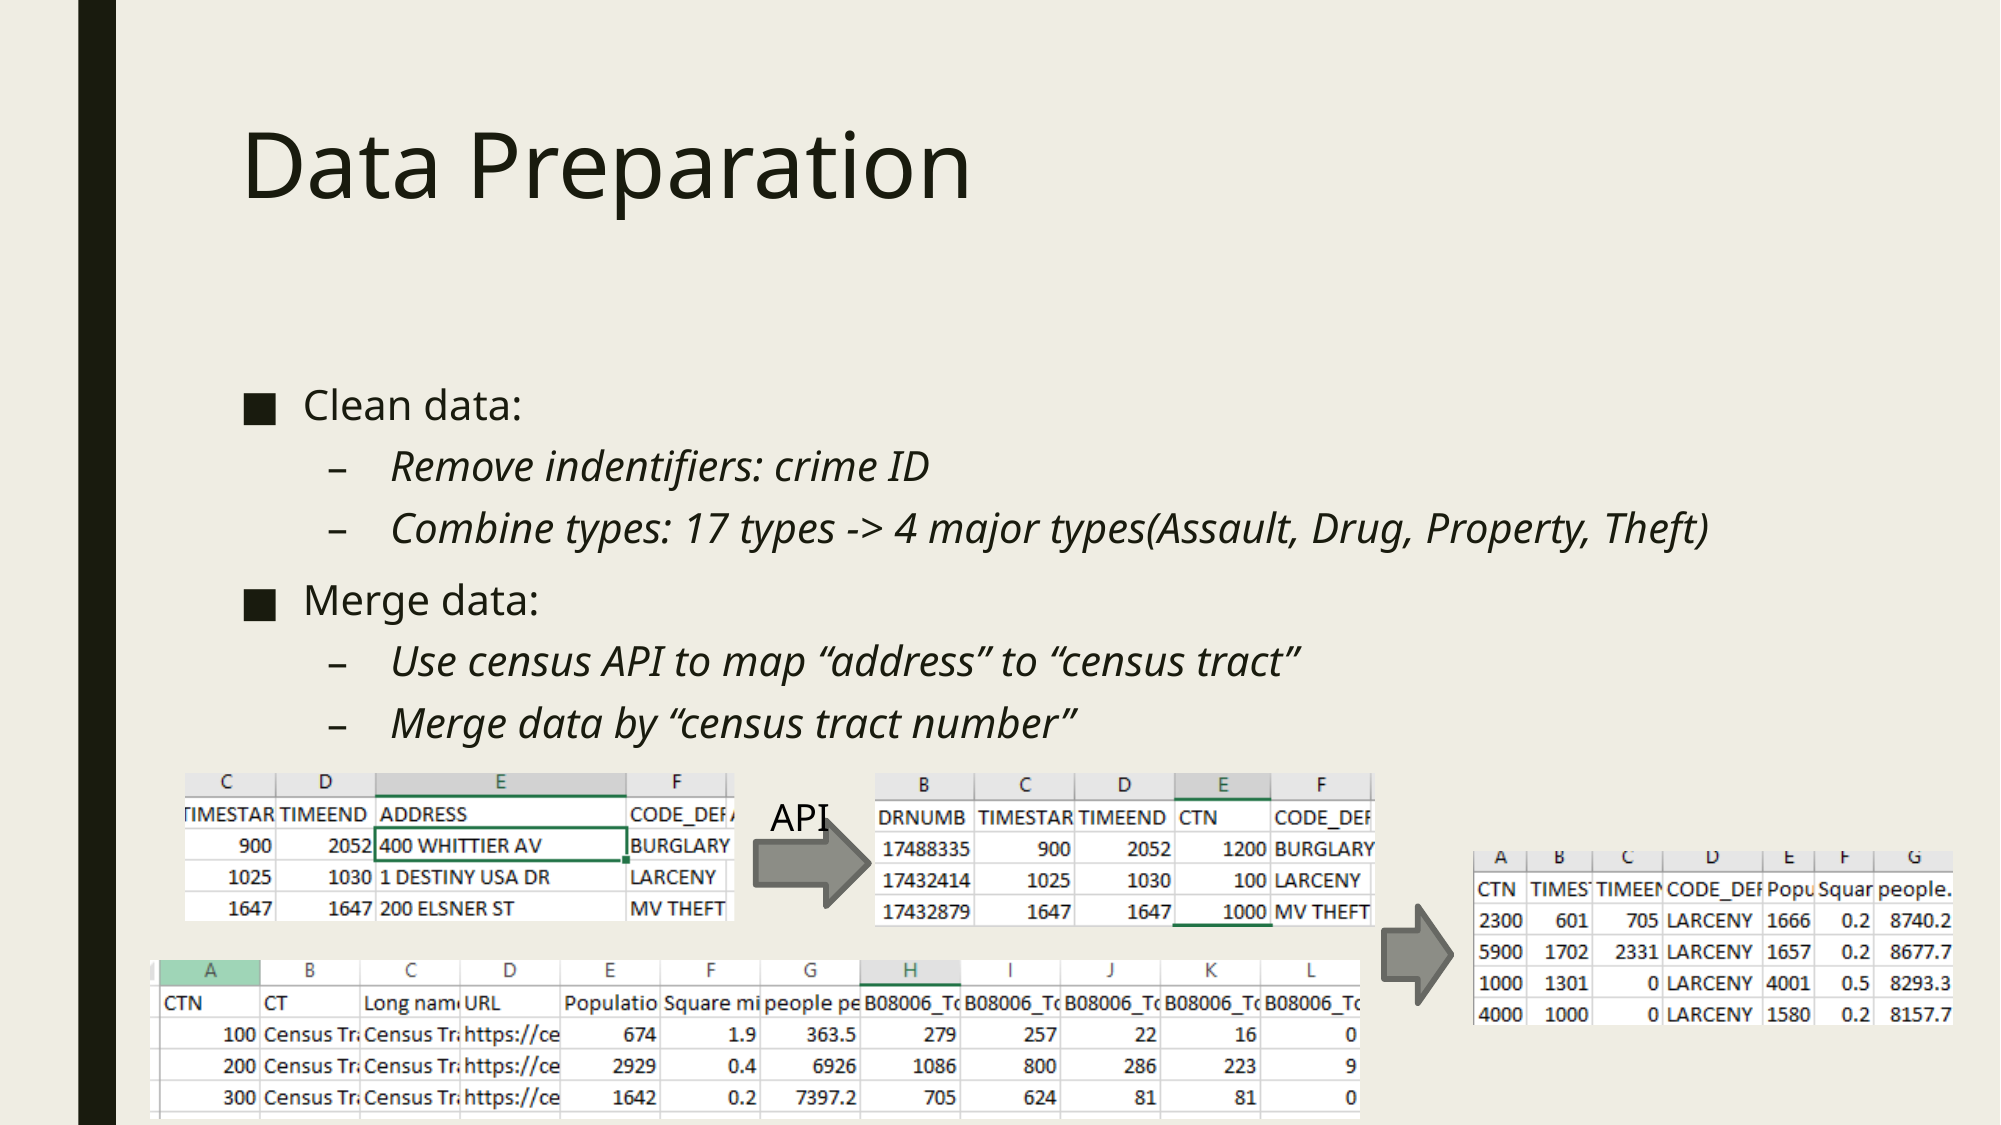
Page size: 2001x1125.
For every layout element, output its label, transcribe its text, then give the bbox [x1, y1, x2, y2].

text_box [752, 839, 872, 909]
list Clean data: Remove indentifiers: crime ID Combine types: 17 types -> 4 major types(Assault, Drug, Property, Theft) Merge data: Use census API to map “address” to “census tract” Merge data by “census tract number” [225, 375, 1800, 963]
picture [1473, 851, 1953, 1025]
picture [185, 773, 735, 921]
picture [150, 960, 1360, 1119]
title Data Preparation [225, 112, 1800, 357]
text_box API [755, 786, 875, 847]
text_box [1381, 903, 1454, 1006]
picture [875, 773, 1375, 927]
